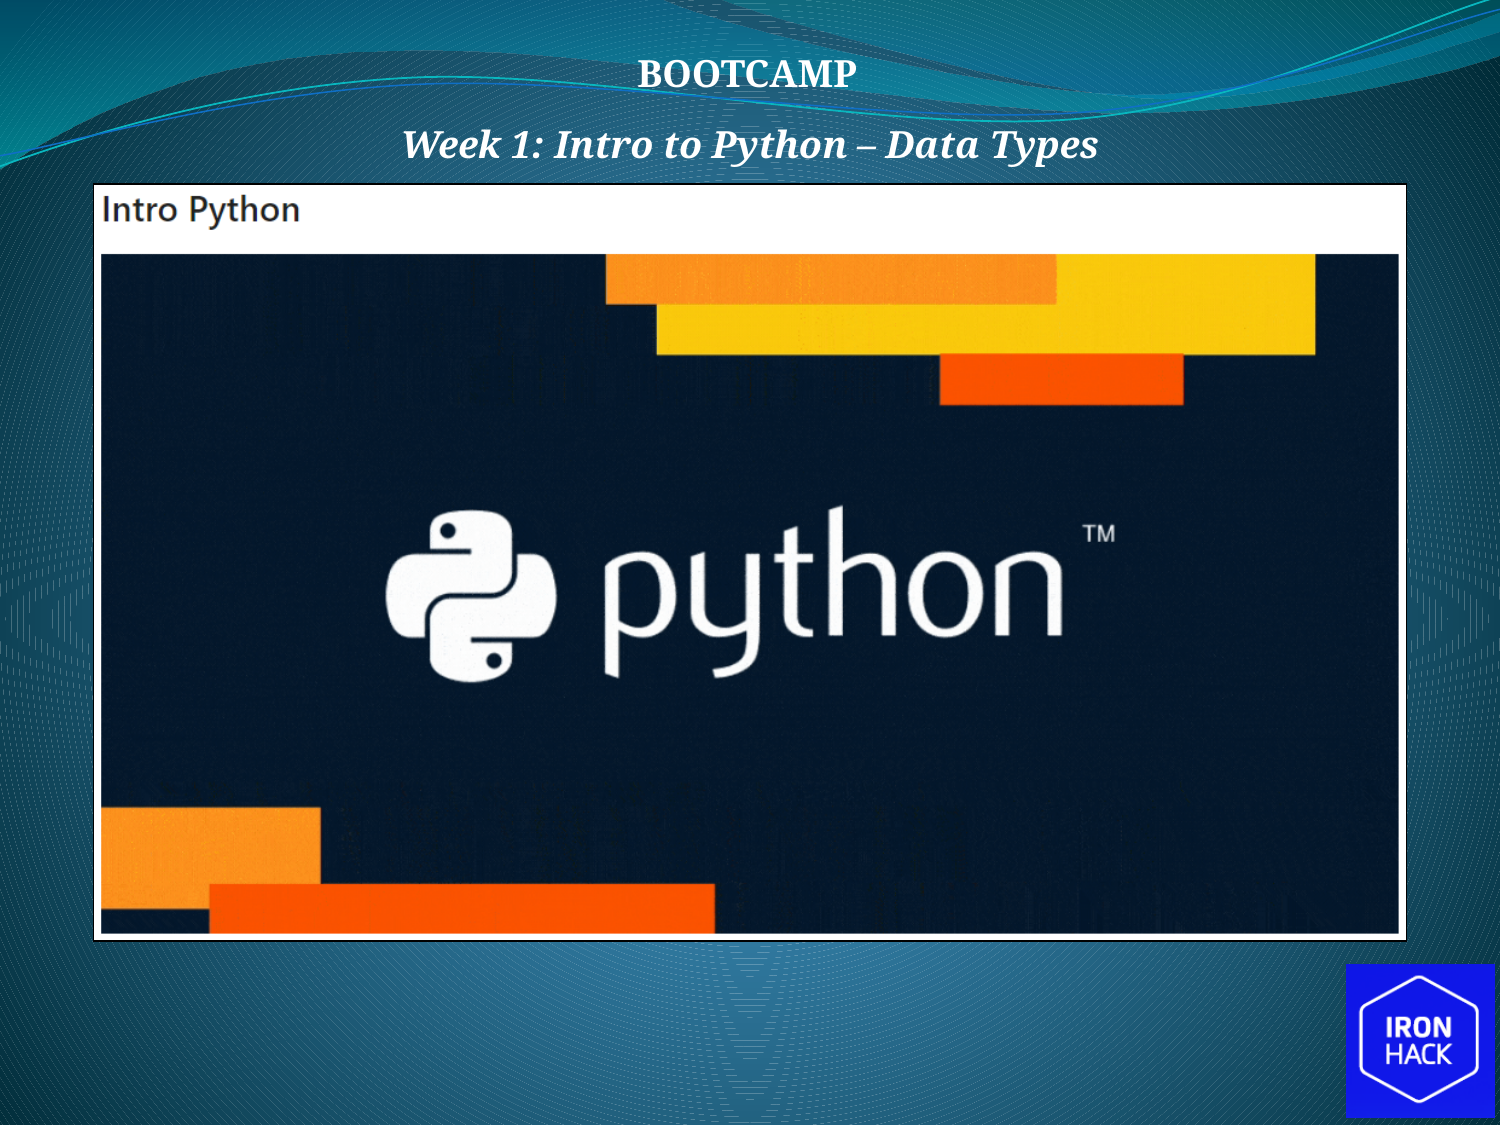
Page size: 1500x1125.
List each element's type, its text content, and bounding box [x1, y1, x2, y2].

text_box Week 1: Intro to Python – Data Types [385, 113, 1115, 174]
picture [94, 184, 1406, 941]
text_box BOOTCAMP [622, 42, 878, 103]
picture [1346, 963, 1495, 1118]
